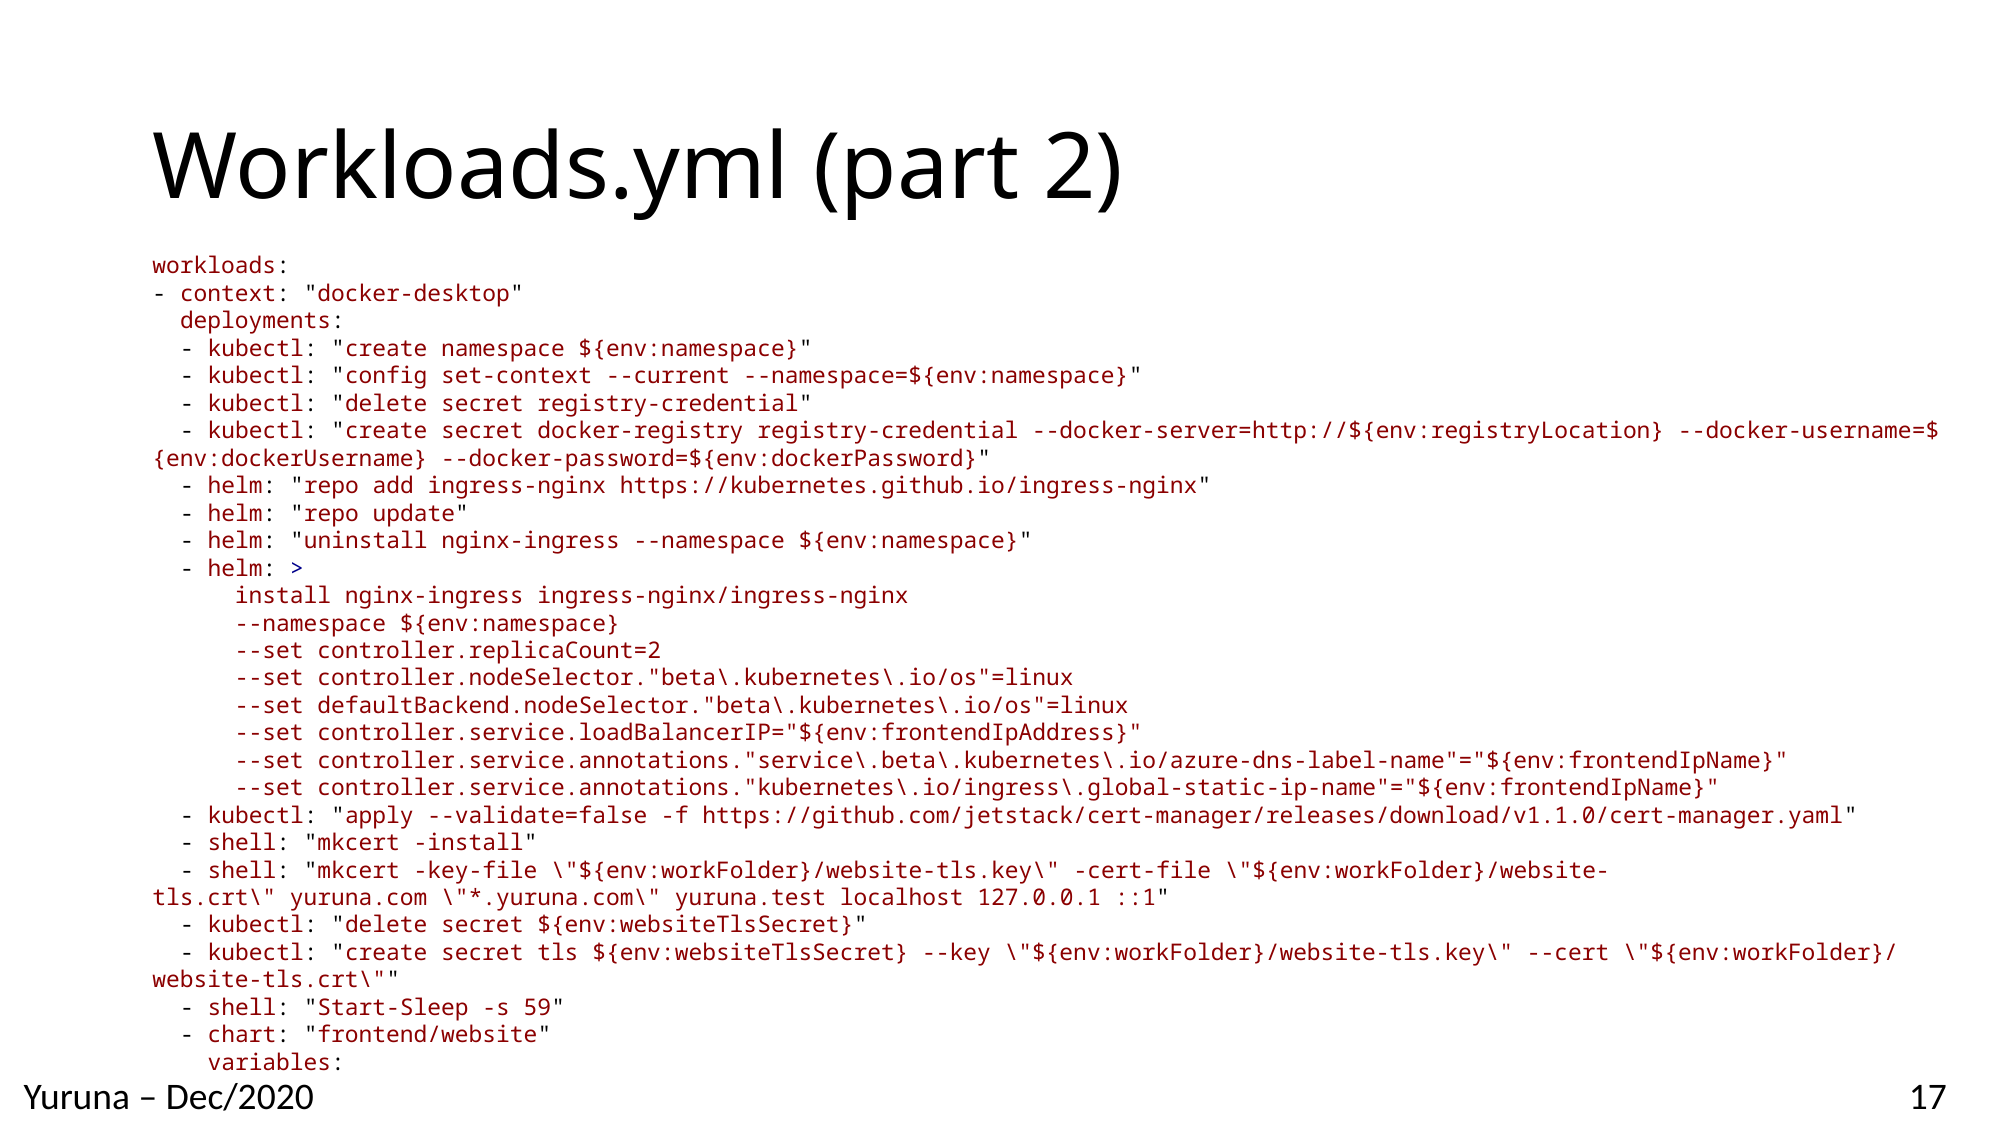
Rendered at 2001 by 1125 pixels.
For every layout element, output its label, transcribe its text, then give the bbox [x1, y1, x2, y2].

list workloads: - context: "docker-desktop" deployments: - kubectl: "create namespace ${env:namespace}" - kubectl: "config set-context --current --namespace=${env:namespace}" - kubectl: "delete secret registry-credential" - kubectl: "create secret docker-registry registry-credential --docker-server=http://${env:registryLocation} --docker-username=${env:dockerUsername} --docker-password=${env:dockerPassword}" - helm: "repo add ingress-nginx https://kubernetes.github.io/ingress-nginx" - helm: "repo update" - helm: "uninstall nginx-ingress --namespace ${env:namespace}" - helm: > install nginx-ingress ingress-nginx/ingress-nginx --namespace ${env:namespace} --set controller.replicaCount=2 --set controller.nodeSelector."beta\.kubernetes\.io/os"=linux --set defaultBackend.nodeSelector."beta\.kubernetes\.io/os"=linux --set controller.service.loadBalancerIP="${env:frontendIpAddress}" --set controller.service.annotations."service\.beta\.kubernetes\.io/azure-dns-label-name"="${env:frontendIpName}" --set controller.service.annotations."kubernetes\.io/ingress\.global-static-ip-name"="${env:frontendIpName}" - kubectl: "apply --validate=false -f https://github.com/jetstack/cert-manager/releases/download/v1.1.0/cert-manager.yaml" - shell: "mkcert -install" - shell: "mkcert -key-file \"${env:workFolder}/website-tls.key\" -cert-file \"${env:workFolder}/website-tls.crt\" yuruna.com \"*.yuruna.com\" yuruna.test localhost 127.0.0.1 ::1" - kubectl: "delete secret ${env:websiteTlsSecret}" - kubectl: "create secret tls ${env:websiteTlsSecret} --key \"${env:workFolder}/website-tls.key\" --cert \"${env:workFolder}/website-tls.crt\"" - shell: "Start-Sleep -s 59" - chart: "frontend/website" variables: [137, 243, 1994, 958]
title Workloads.yml (part 2) [137, 59, 1863, 243]
